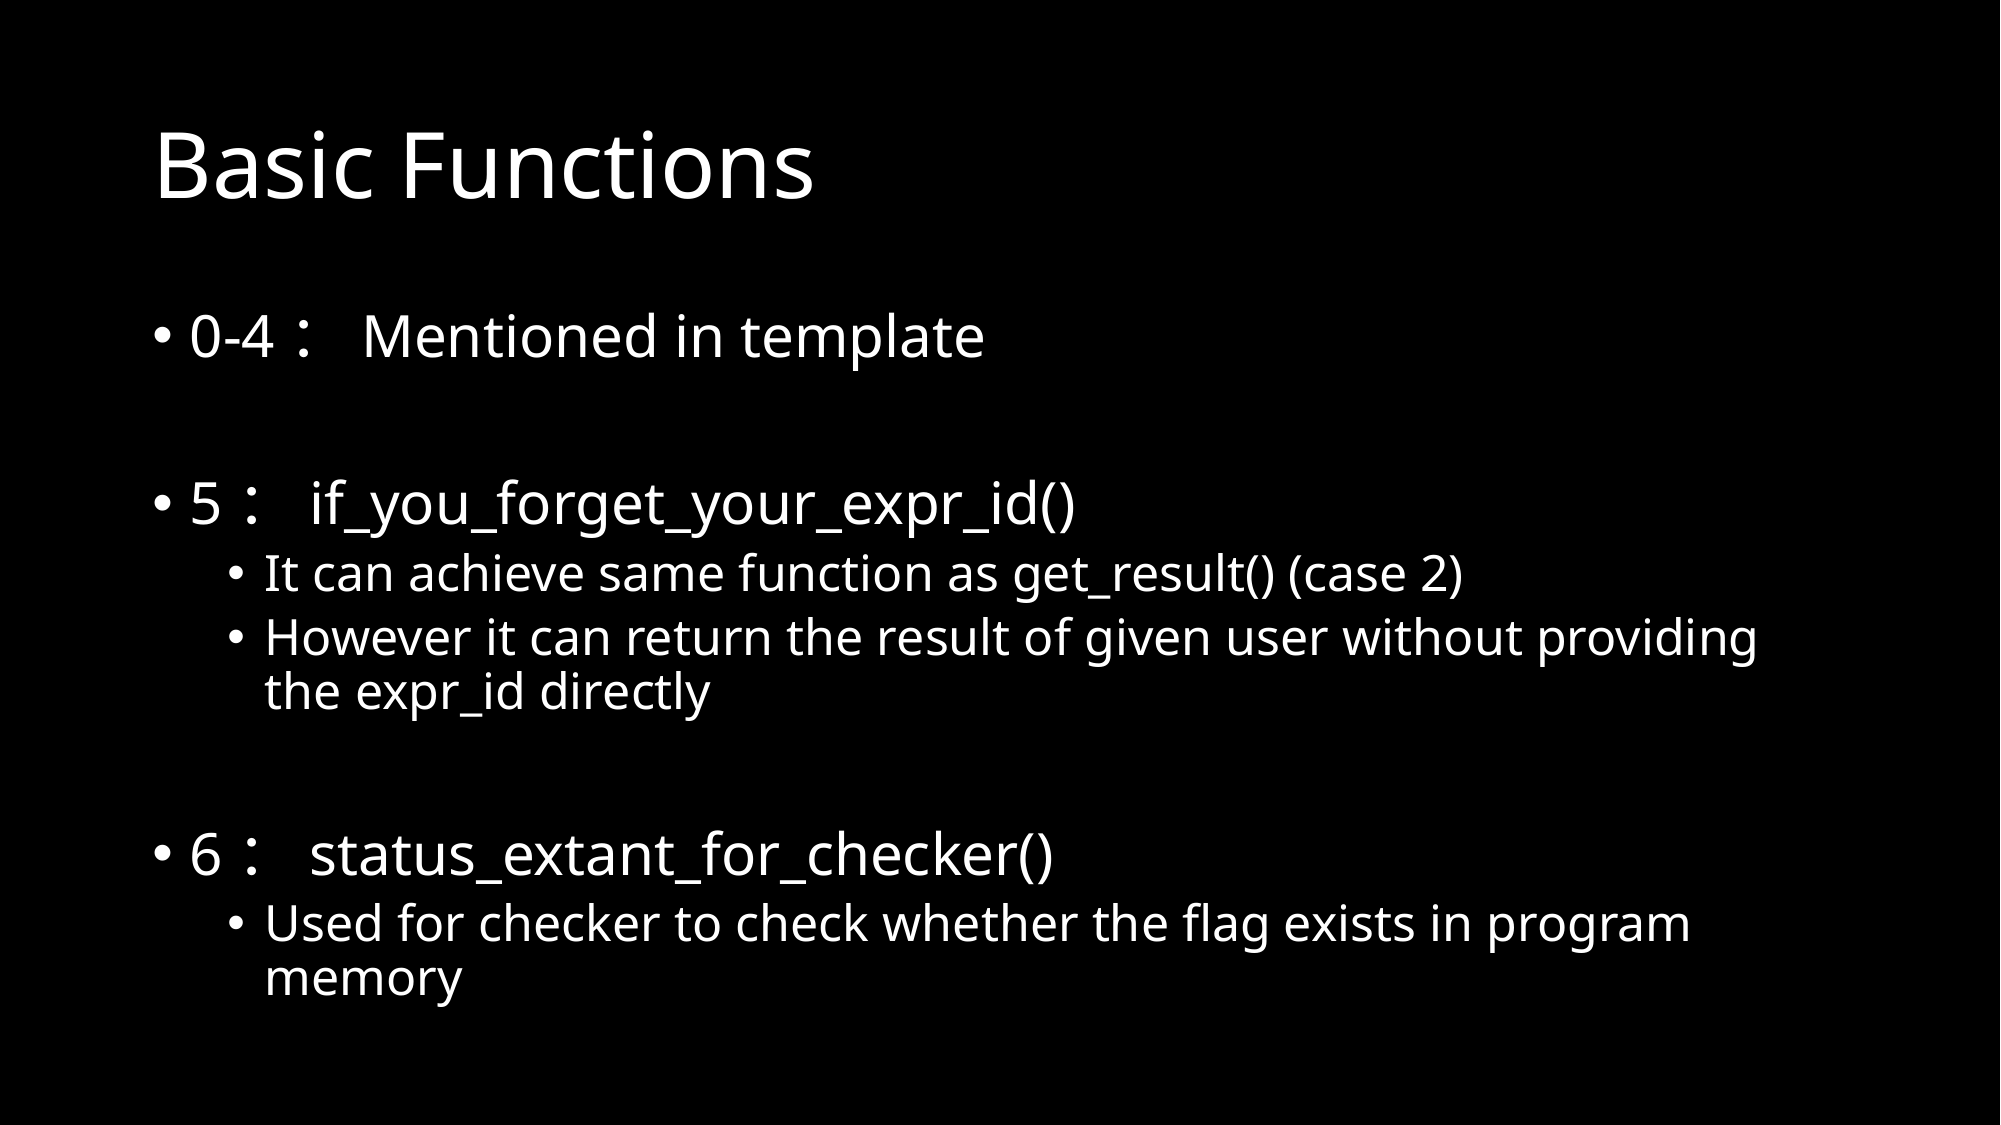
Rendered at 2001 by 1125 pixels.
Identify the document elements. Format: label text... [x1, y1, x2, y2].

title Basic Functions [137, 59, 1863, 278]
list 0-4：Mentioned in template 5：if_you_forget_your_expr_id() It can achieve same function as get_result() (case 2) However it can return the result of given user without providing the expr_id directly 6：status_extant_for_checker() Used for checker to check whether the flag exists in program memory [137, 299, 1863, 1014]
